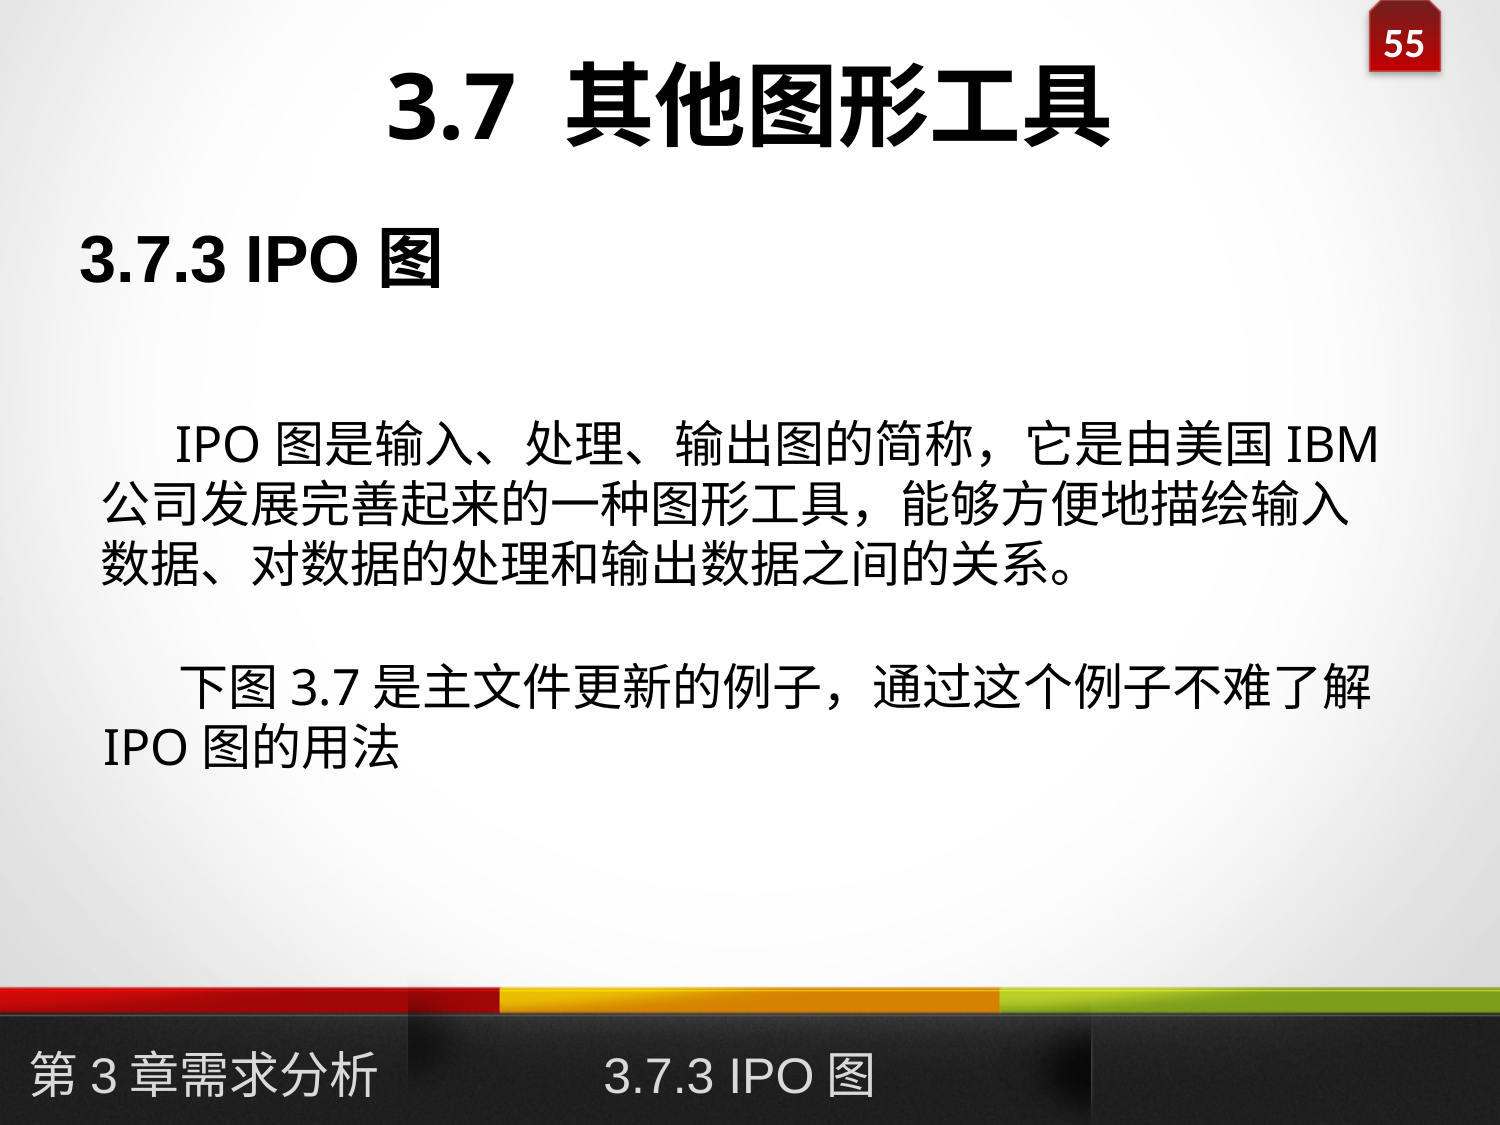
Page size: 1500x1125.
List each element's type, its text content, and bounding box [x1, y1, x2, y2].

picture [0, 0, 1500, 1125]
text_box 下图3.7是主文件更新的例子，通过这个例子不难了解IPO图的用法 [87, 646, 1398, 785]
text_box IPO图是输入、处理、输出图的简称，它是由美国IBM公司发展完善起来的一种图形工具，能够方便地描绘输入数据、对数据的处理和输出数据之间的关系。 [84, 403, 1398, 602]
text_box 第3章需求分析 [0, 1034, 431, 1113]
text_box 3.7.3 IPO图 [407, 1024, 892, 1124]
text_box 3.7.3 IPO图 [63, 206, 692, 305]
title 3.7 其他图形工具 [75, 8, 1425, 197]
